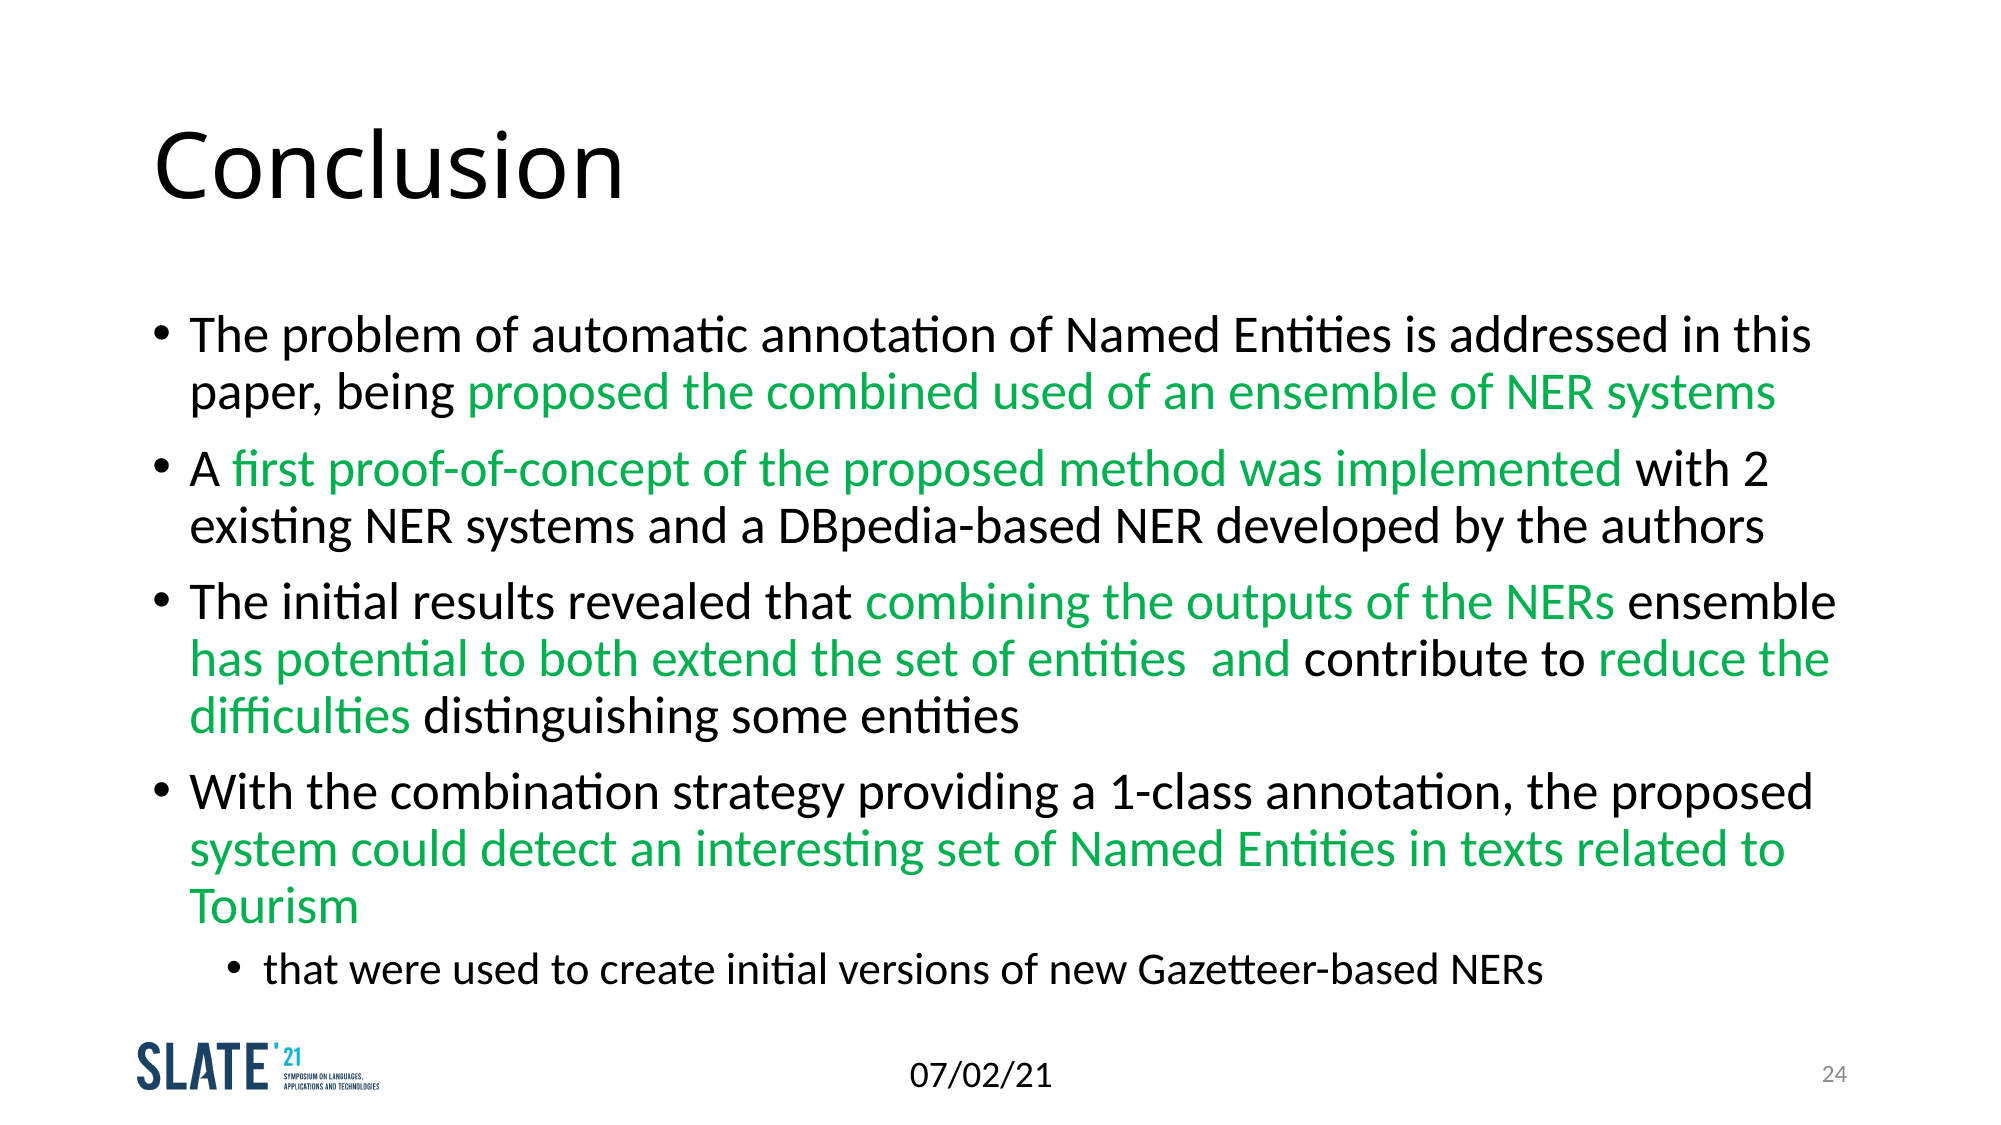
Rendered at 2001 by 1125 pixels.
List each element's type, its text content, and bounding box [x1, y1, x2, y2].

list The problem of automatic annotation of Named Entities is addressed in this paper, being proposed the combined used of an ensemble of NER systems A first proof-of-concept of the proposed method was implemented with 2 existing NER systems and a DBpedia-based NER developed by the authors The initial results revealed that combining the outputs of the NERs ensemble has potential to both extend the set of entities and contribute to reduce the difficulties distinguishing some entities With the combination strategy providing a 1-class annotation, the proposed system could detect an interesting set of Named Entities in texts related to Tourism that were used to create initial versions of new Gazetteer-based NERs [137, 299, 1863, 1014]
slide_number 24 [1412, 1042, 1863, 1103]
title Conclusion [137, 59, 1863, 278]
picture [137, 1042, 379, 1090]
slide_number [895, 1042, 1080, 1103]
